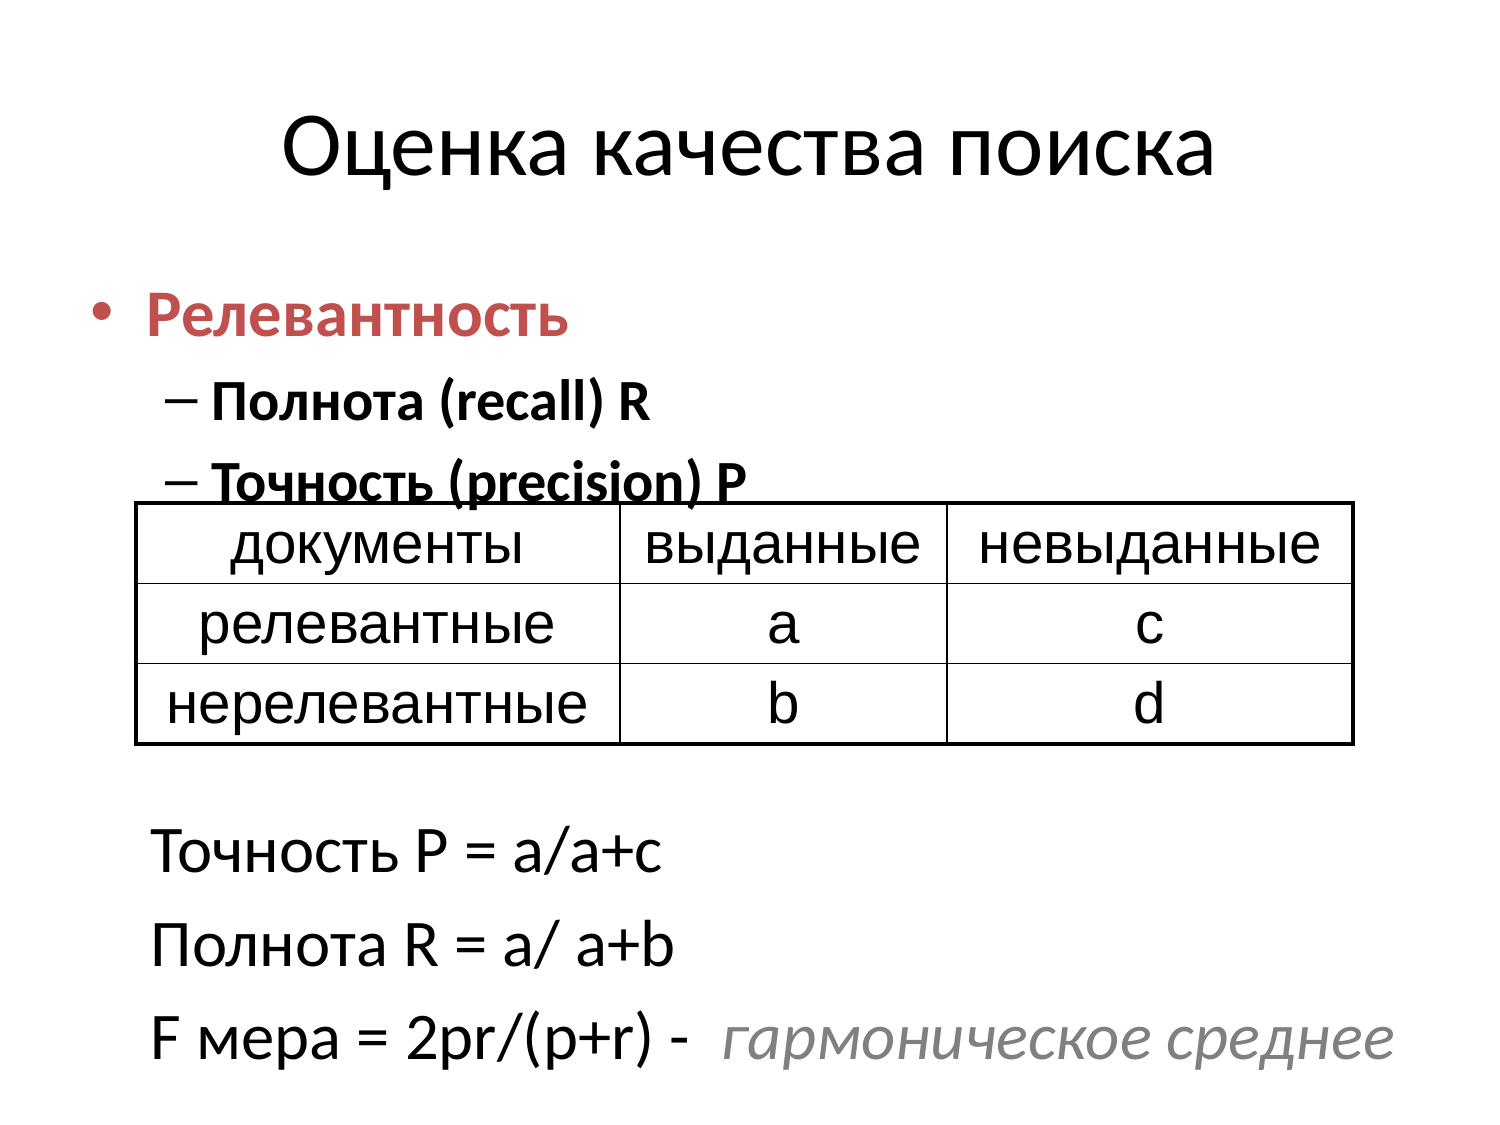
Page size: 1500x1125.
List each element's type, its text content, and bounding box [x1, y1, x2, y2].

table_header выданные [621, 505, 946, 583]
table_header невыданные [948, 505, 1351, 583]
list Точность P = a/a+c Полнота R = a/ a+b F мера = 2pr/(p+r) - гармоническое среднее [135, 798, 1425, 1094]
list Релевантность Полнота (recall) R Точность (precision) P [75, 262, 845, 1005]
title Оценка качества поиска [75, 45, 1425, 233]
table_cell нерелевантные [138, 664, 619, 742]
table_cell a [621, 584, 946, 663]
table_header документы [138, 505, 619, 583]
table_cell c [948, 584, 1351, 663]
table_cell d [948, 664, 1351, 742]
table_cell b [621, 664, 946, 742]
table_cell релевантные [138, 584, 619, 663]
